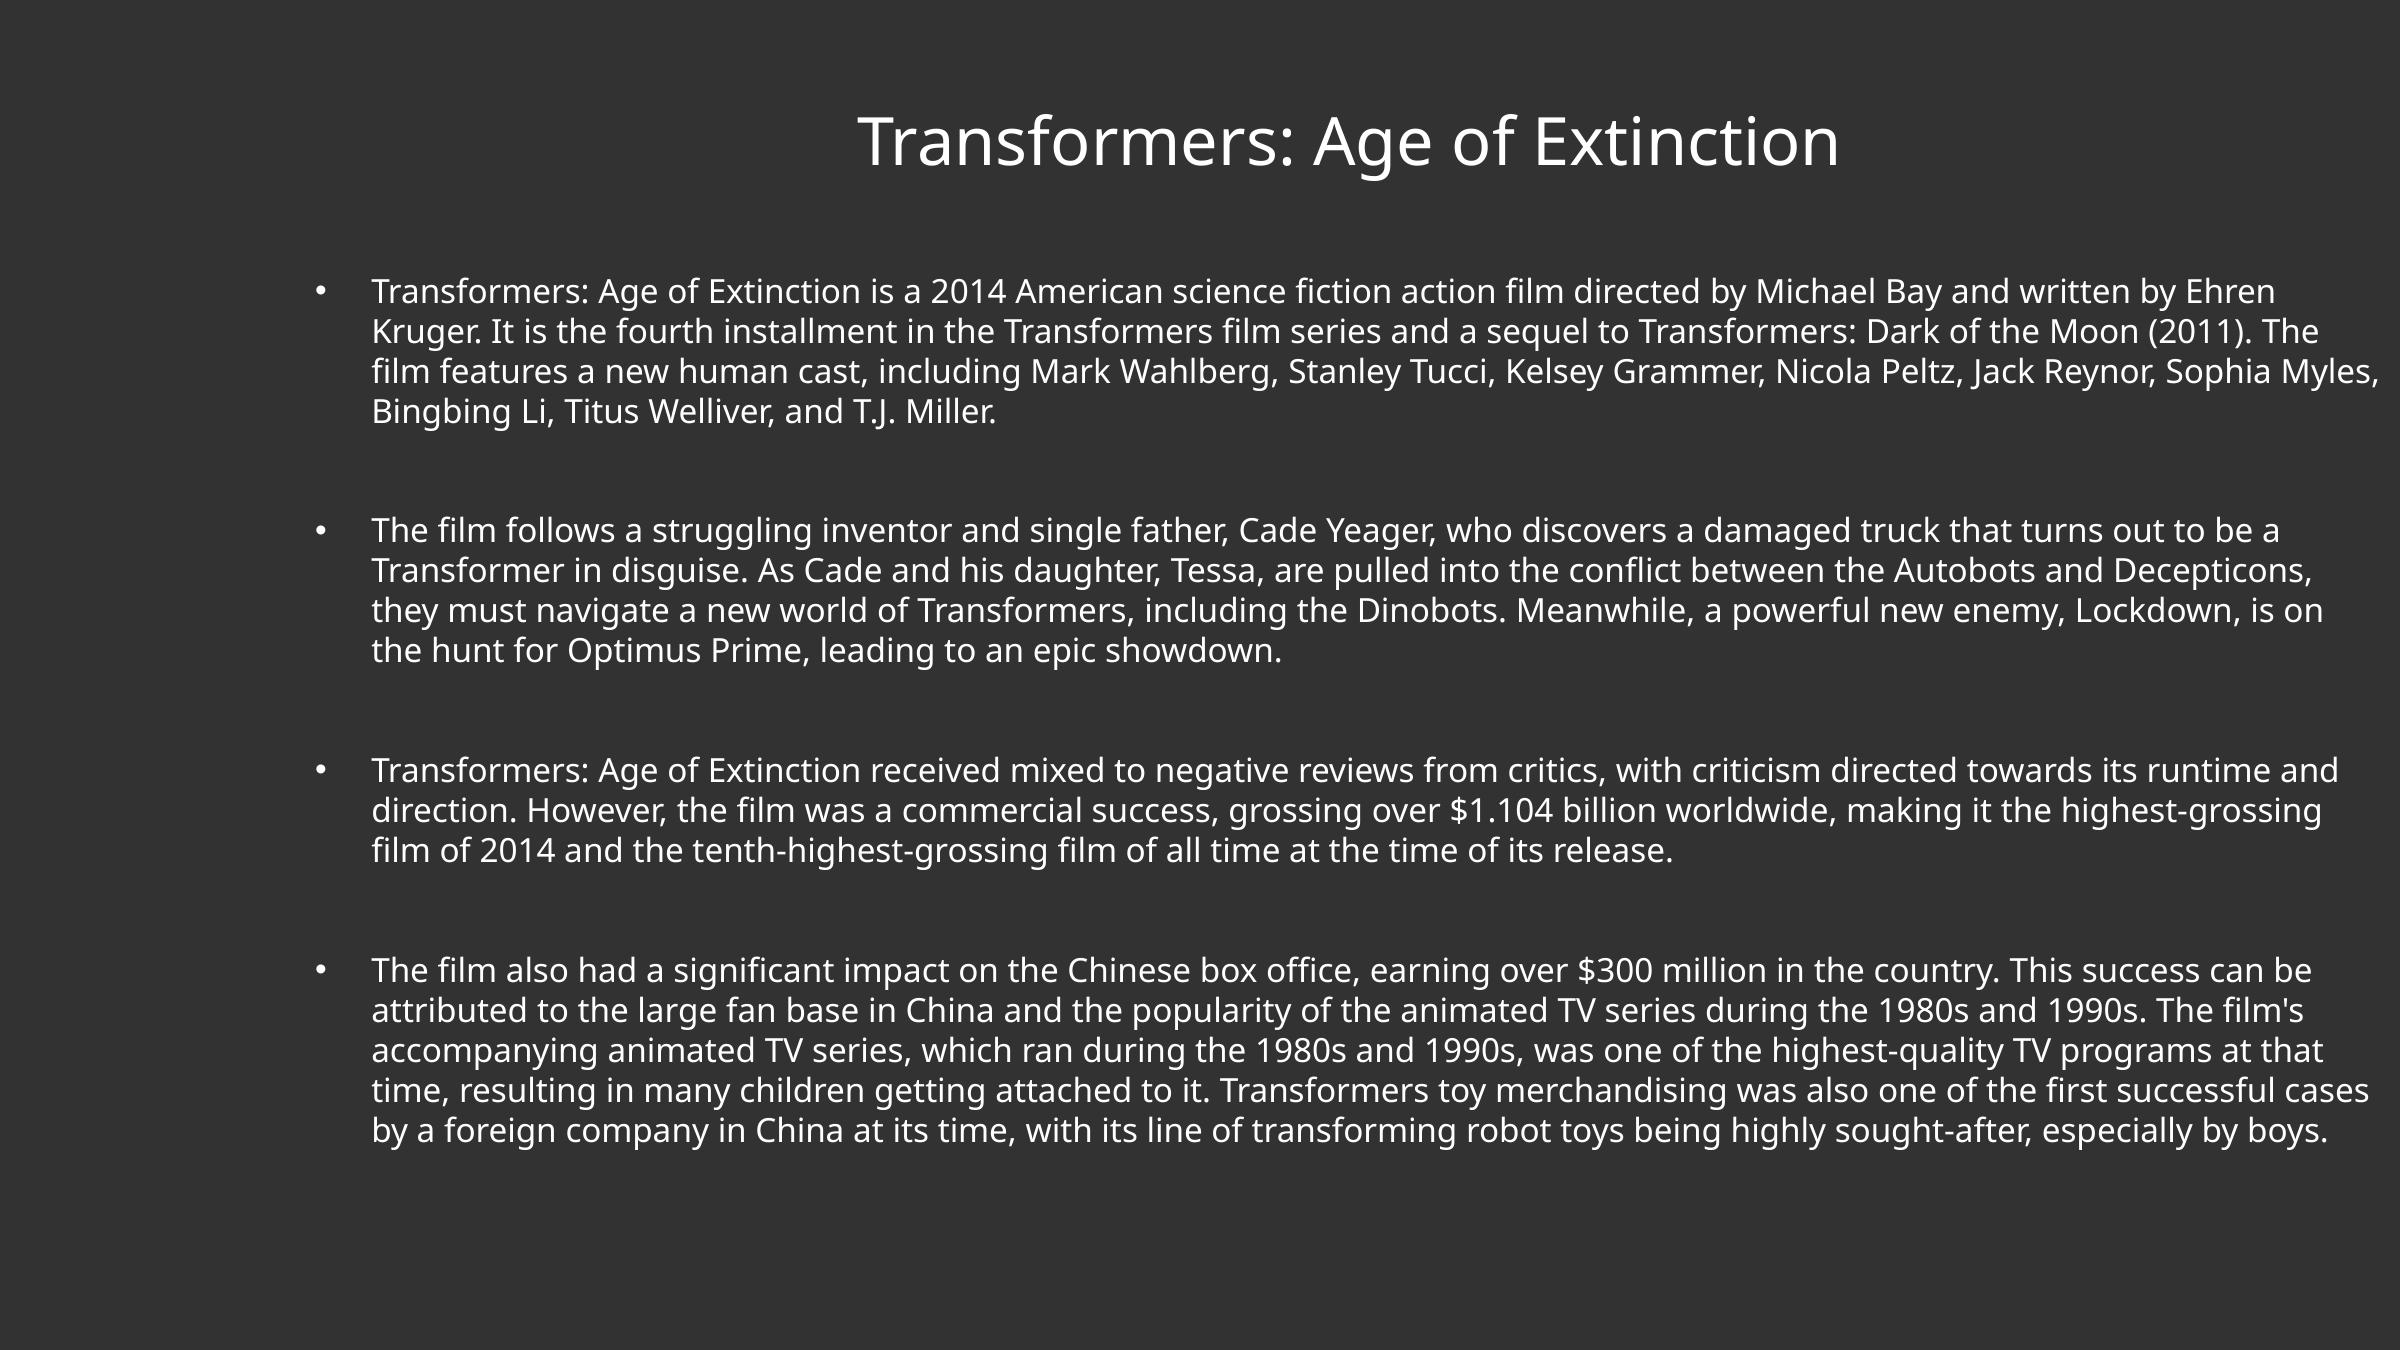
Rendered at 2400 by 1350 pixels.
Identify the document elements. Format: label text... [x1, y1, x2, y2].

list Transformers: Age of Extinction is a 2014 American science fiction action film directed by Michael Bay and written by Ehren Kruger. It is the fourth installment in the Transformers film series and a sequel to Transformers: Dark of the Moon (2011). The film features a new human cast, including Mark Wahlberg, Stanley Tucci, Kelsey Grammer, Nicola Peltz, Jack Reynor, Sophia Myles, Bingbing Li, Titus Welliver, and T.J. Miller. The film follows a struggling inventor and single father, Cade Yeager, who discovers a damaged truck that turns out to be a Transformer in disguise. As Cade and his daughter, Tessa, are pulled into the conflict between the Autobots and Decepticons, they must navigate a new world of Transformers, including the Dinobots. Meanwhile, a powerful new enemy, Lockdown, is on the hunt for Optimus Prime, leading to an epic showdown. Transformers: Age of Extinction received mixed to negative reviews from critics, with criticism directed towards its runtime and direction. However, the film was a commercial success, grossing over $1.104 billion worldwide, making it the highest-grossing film of 2014 and the tenth-highest-grossing film of all time at the time of its release. The film also had a significant impact on the Chinese box office, earning over $300 million in the country. This success can be attributed to the large fan base in China and the popularity of the animated TV series during the 1980s and 1990s. The film's accompanying animated TV series, which ran during the 1980s and 1990s, was one of the highest-quality TV programs at that time, resulting in many children getting attached to it. Transformers toy merchandising was also one of the first successful cases by a foreign company in China at its time, with its line of transforming robot toys being highly sought-after, especially by boys. [300, 262, 2400, 1005]
title Transformers: Age of Extinction [300, 45, 2400, 233]
